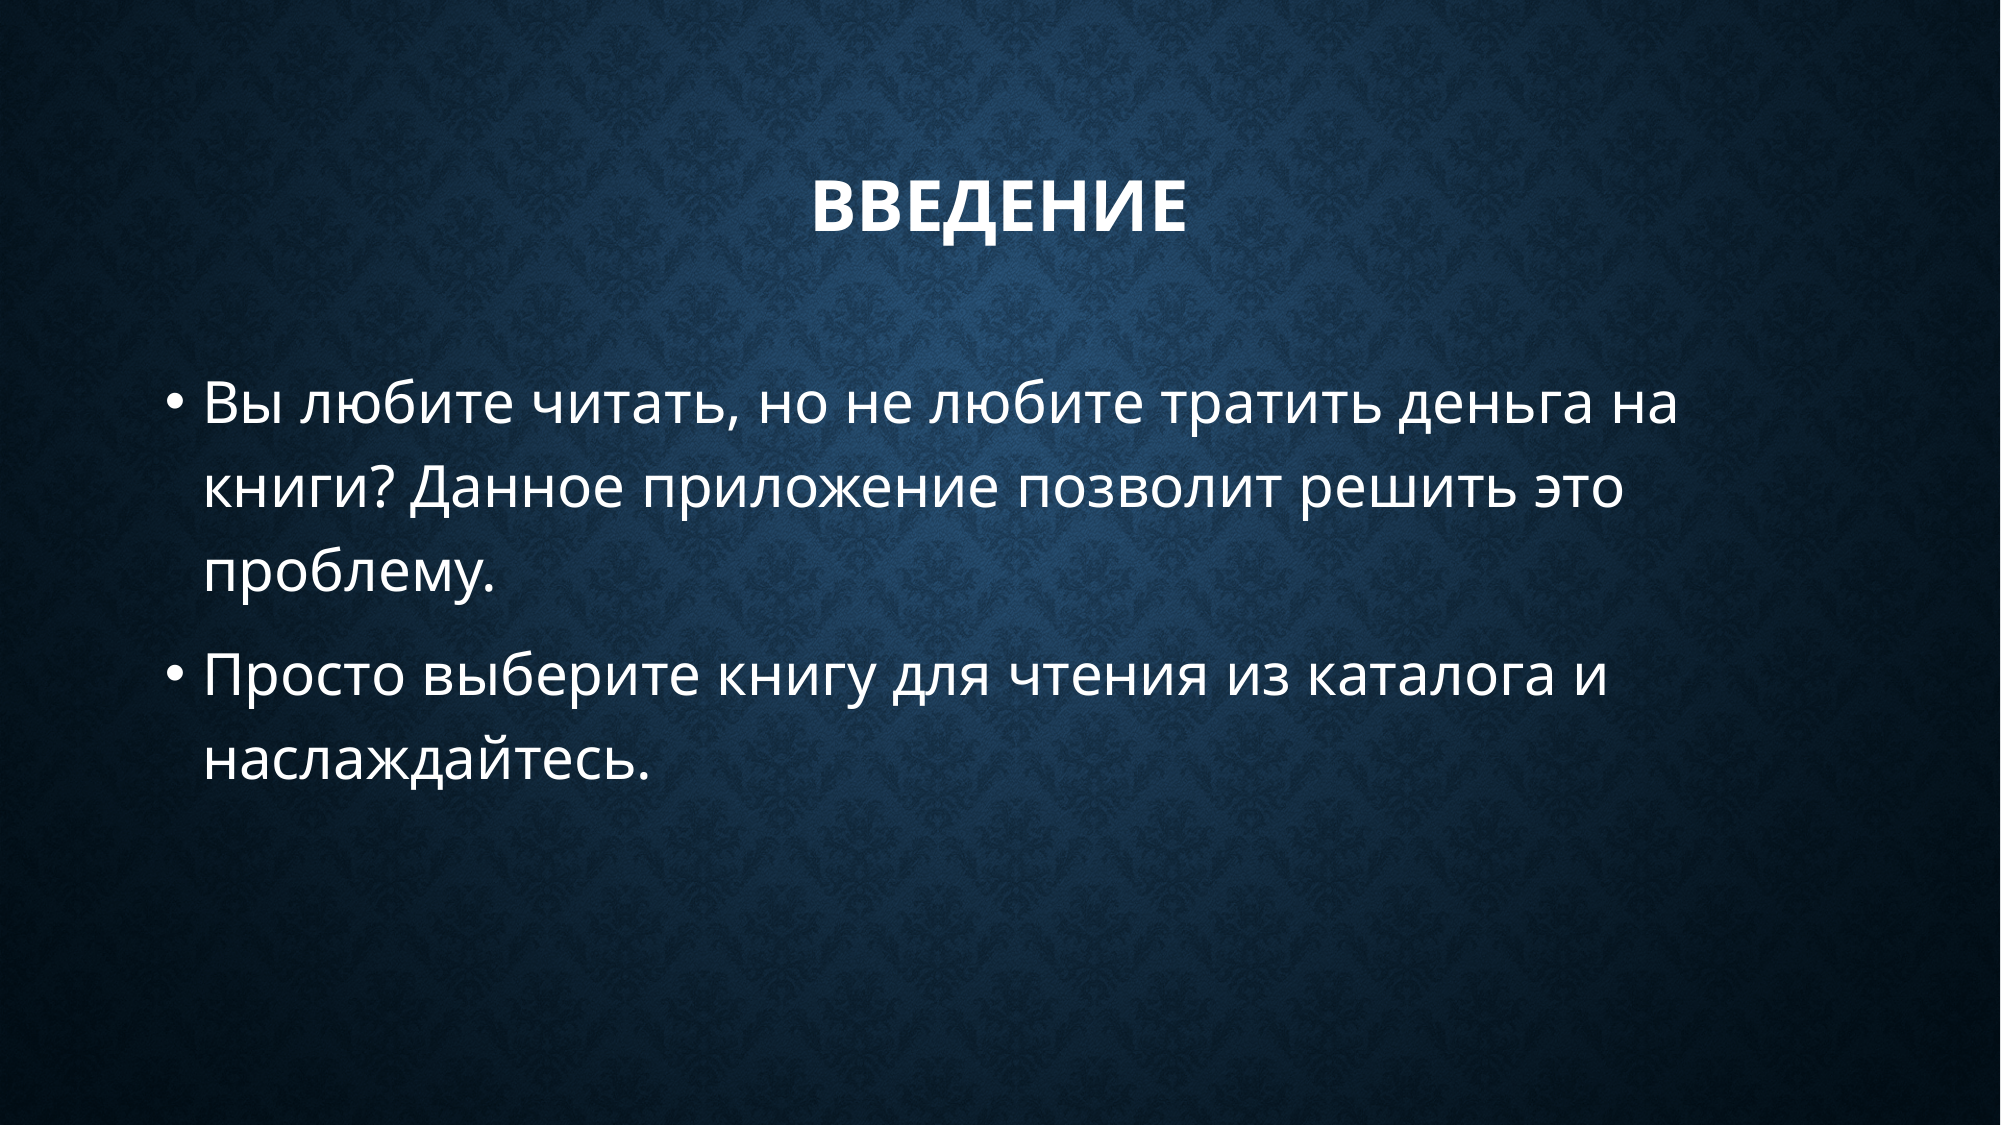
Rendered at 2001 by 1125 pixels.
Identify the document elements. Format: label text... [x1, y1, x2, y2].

title Введение [149, 99, 1849, 318]
list Вы любите читать, но не любите тратить деньга на книги? Данное приложение позволит решить это проблему. Просто выберите книгу для чтения из каталога и наслаждайтесь. [149, 343, 1849, 950]
